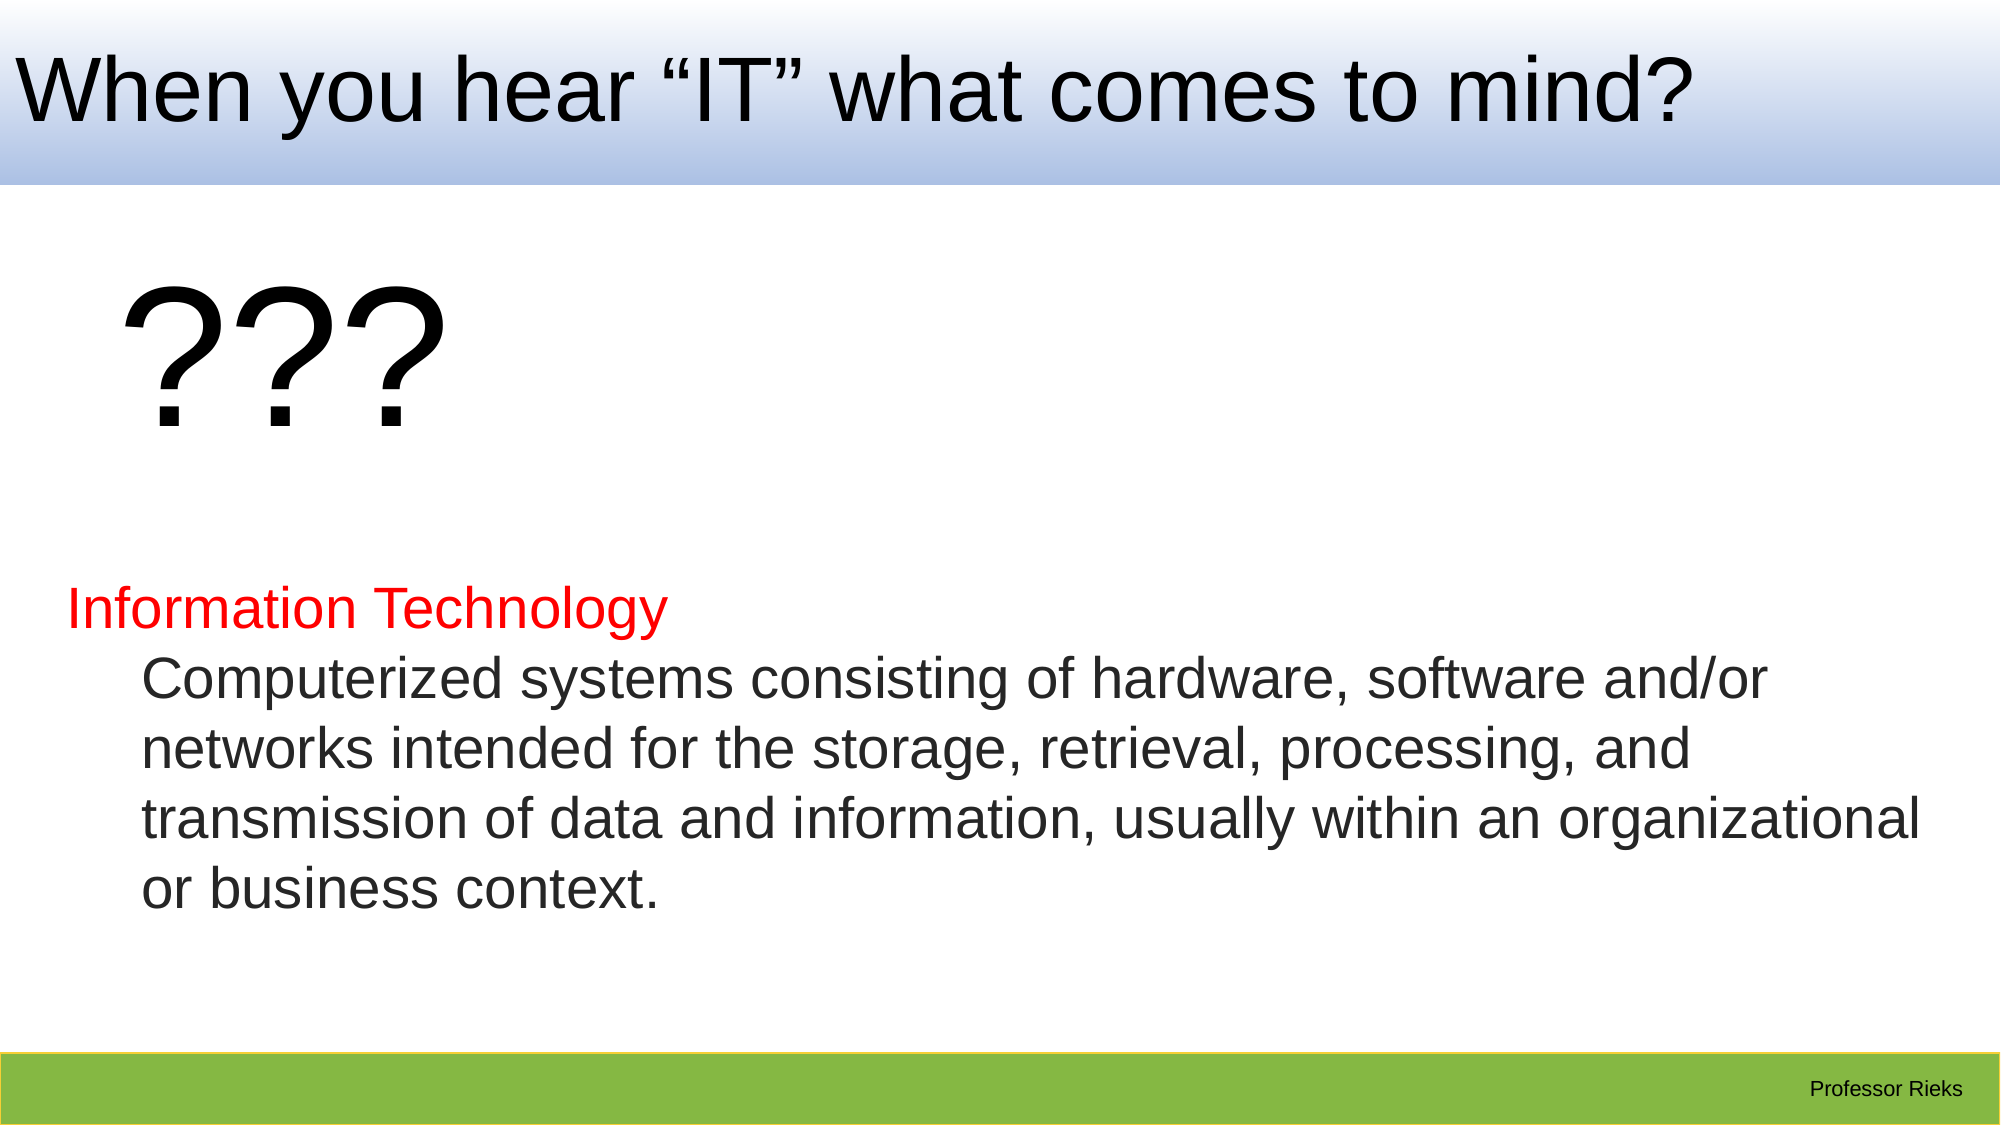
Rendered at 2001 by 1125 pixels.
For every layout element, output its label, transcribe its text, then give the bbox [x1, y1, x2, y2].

title When you hear “IT” what comes to mind? [0, 0, 2000, 185]
text_box ??? [102, 218, 652, 474]
text_box Information Technology Computerized systems consisting of hardware, software and/or networks intended for the storage, retrieval, processing, and transmission of data and information, usually within an organizational or business context. [51, 562, 1949, 928]
